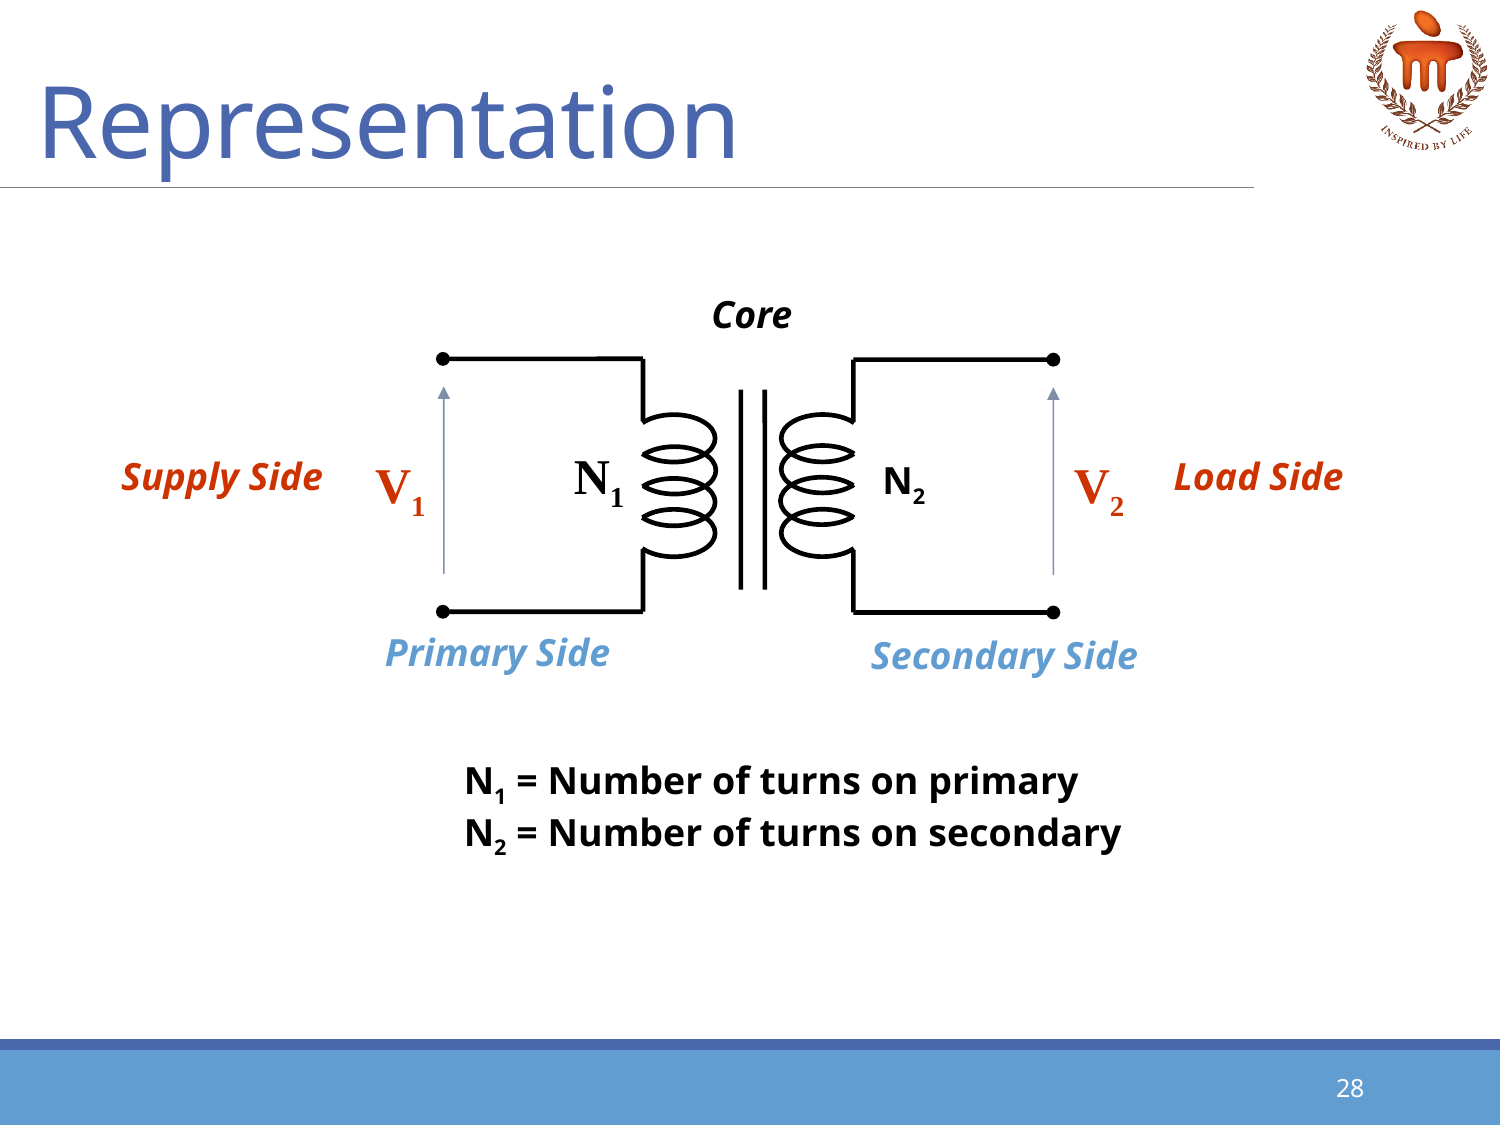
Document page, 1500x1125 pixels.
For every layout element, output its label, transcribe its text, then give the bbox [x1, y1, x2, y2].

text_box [90, 386, 1372, 576]
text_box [347, 585, 1180, 701]
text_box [347, 283, 1180, 383]
slide_number 28 [1218, 1059, 1380, 1120]
text_box N1 = Number of turns on primary N2 = Number of turns on secondary [448, 749, 1278, 867]
title Representation [21, 0, 1472, 187]
picture [1472, 8, 1492, 151]
